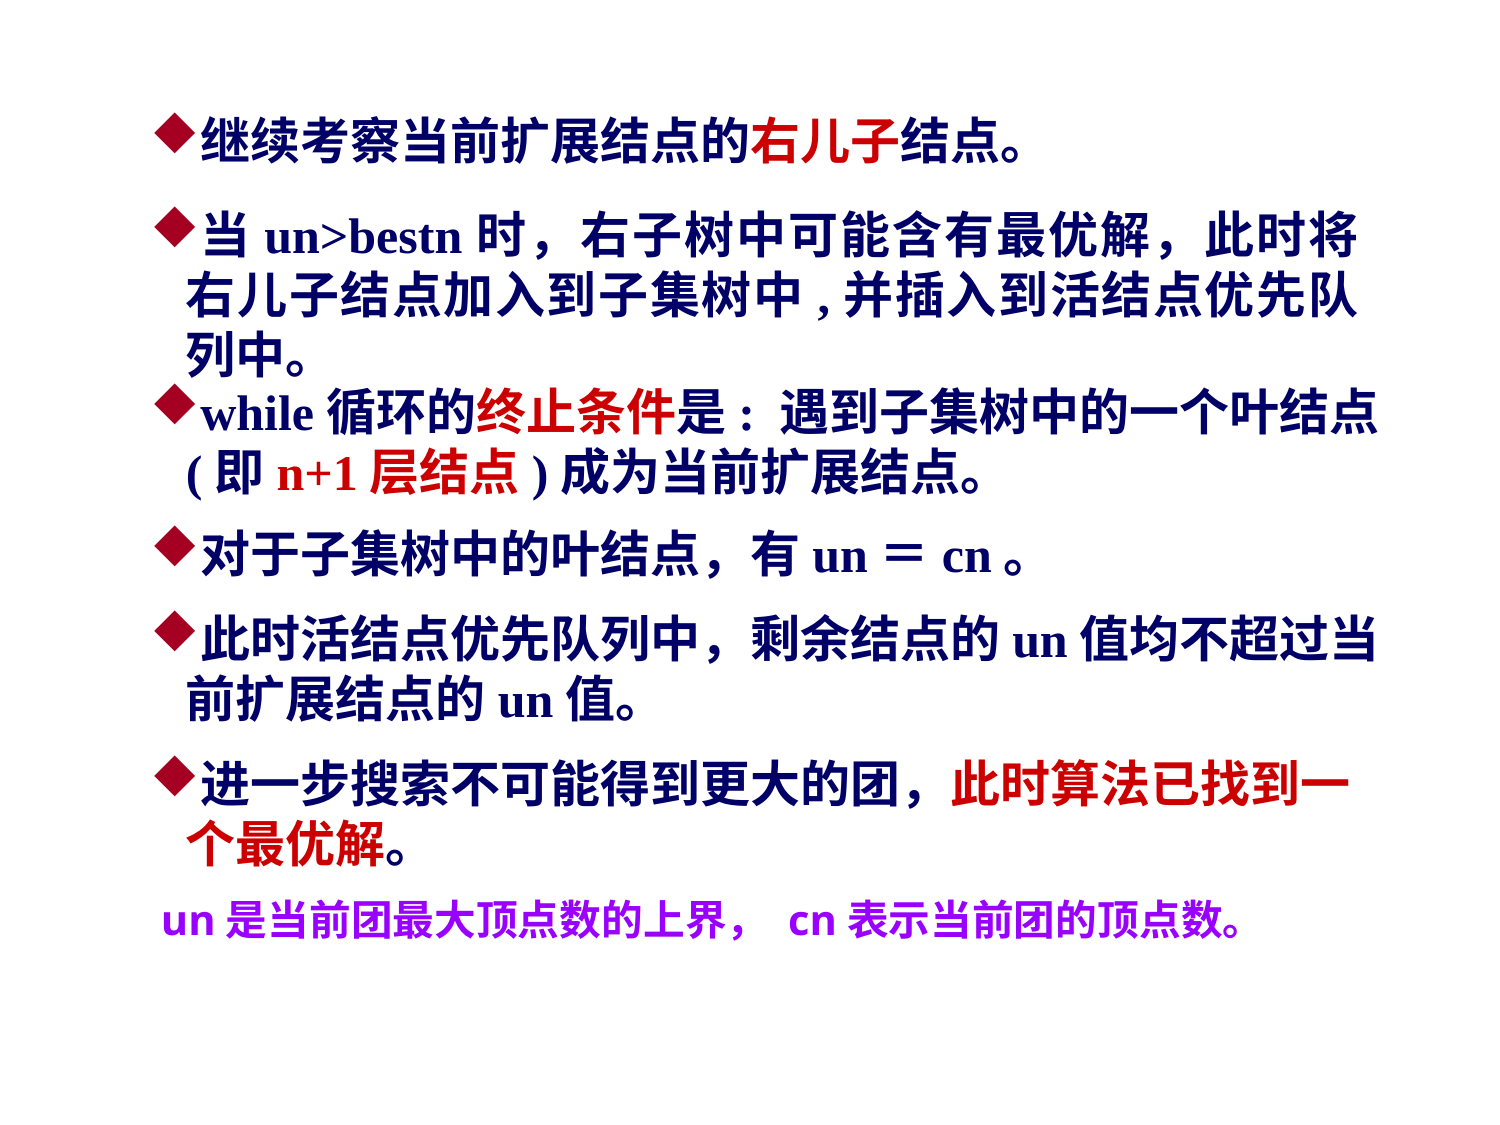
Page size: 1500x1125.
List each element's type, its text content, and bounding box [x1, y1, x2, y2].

text_box 继续考察当前扩展结点的右儿子结点。 [135, 101, 1374, 177]
text_box 对于子集树中的叶结点，有un＝cn。 此时活结点优先队列中，剩余结点的un值均不超过当前扩展结点的un值。 进一步搜索不可能得到更大的团，此时算法已找到一个最优解。 un是当前团最大顶点数的上界， cn表示当前团的顶点数。 [135, 515, 1400, 951]
text_box 当un>bestn时，右子树中可能含有最优解，此时将右儿子结点加入到子集树中,并插入到活结点优先队列中。 [135, 196, 1374, 392]
text_box while循环的终止条件是: 遇到子集树中的一个叶结点(即n+1层结点)成为当前扩展结点。 [135, 373, 1400, 509]
